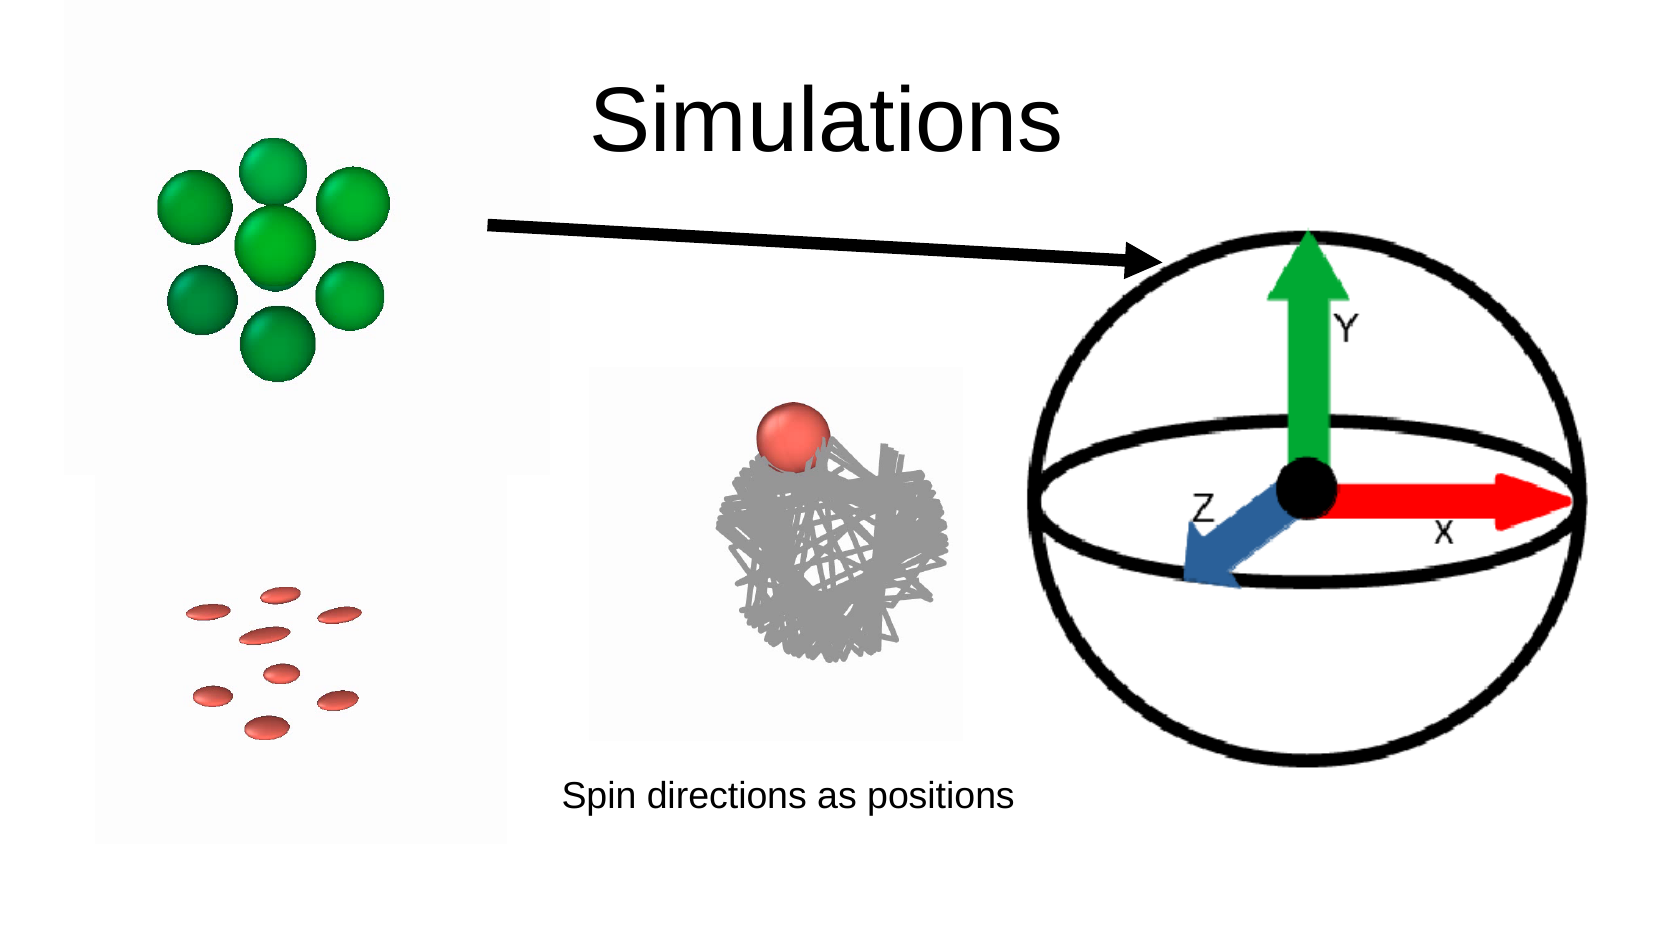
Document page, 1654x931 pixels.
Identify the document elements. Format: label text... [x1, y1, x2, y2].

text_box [62, 0, 551, 476]
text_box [587, 366, 964, 743]
title Simulations [555, 37, 1571, 192]
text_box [94, 432, 508, 845]
text_box Spin directions as positions [507, 763, 1070, 863]
picture [968, 191, 1613, 799]
